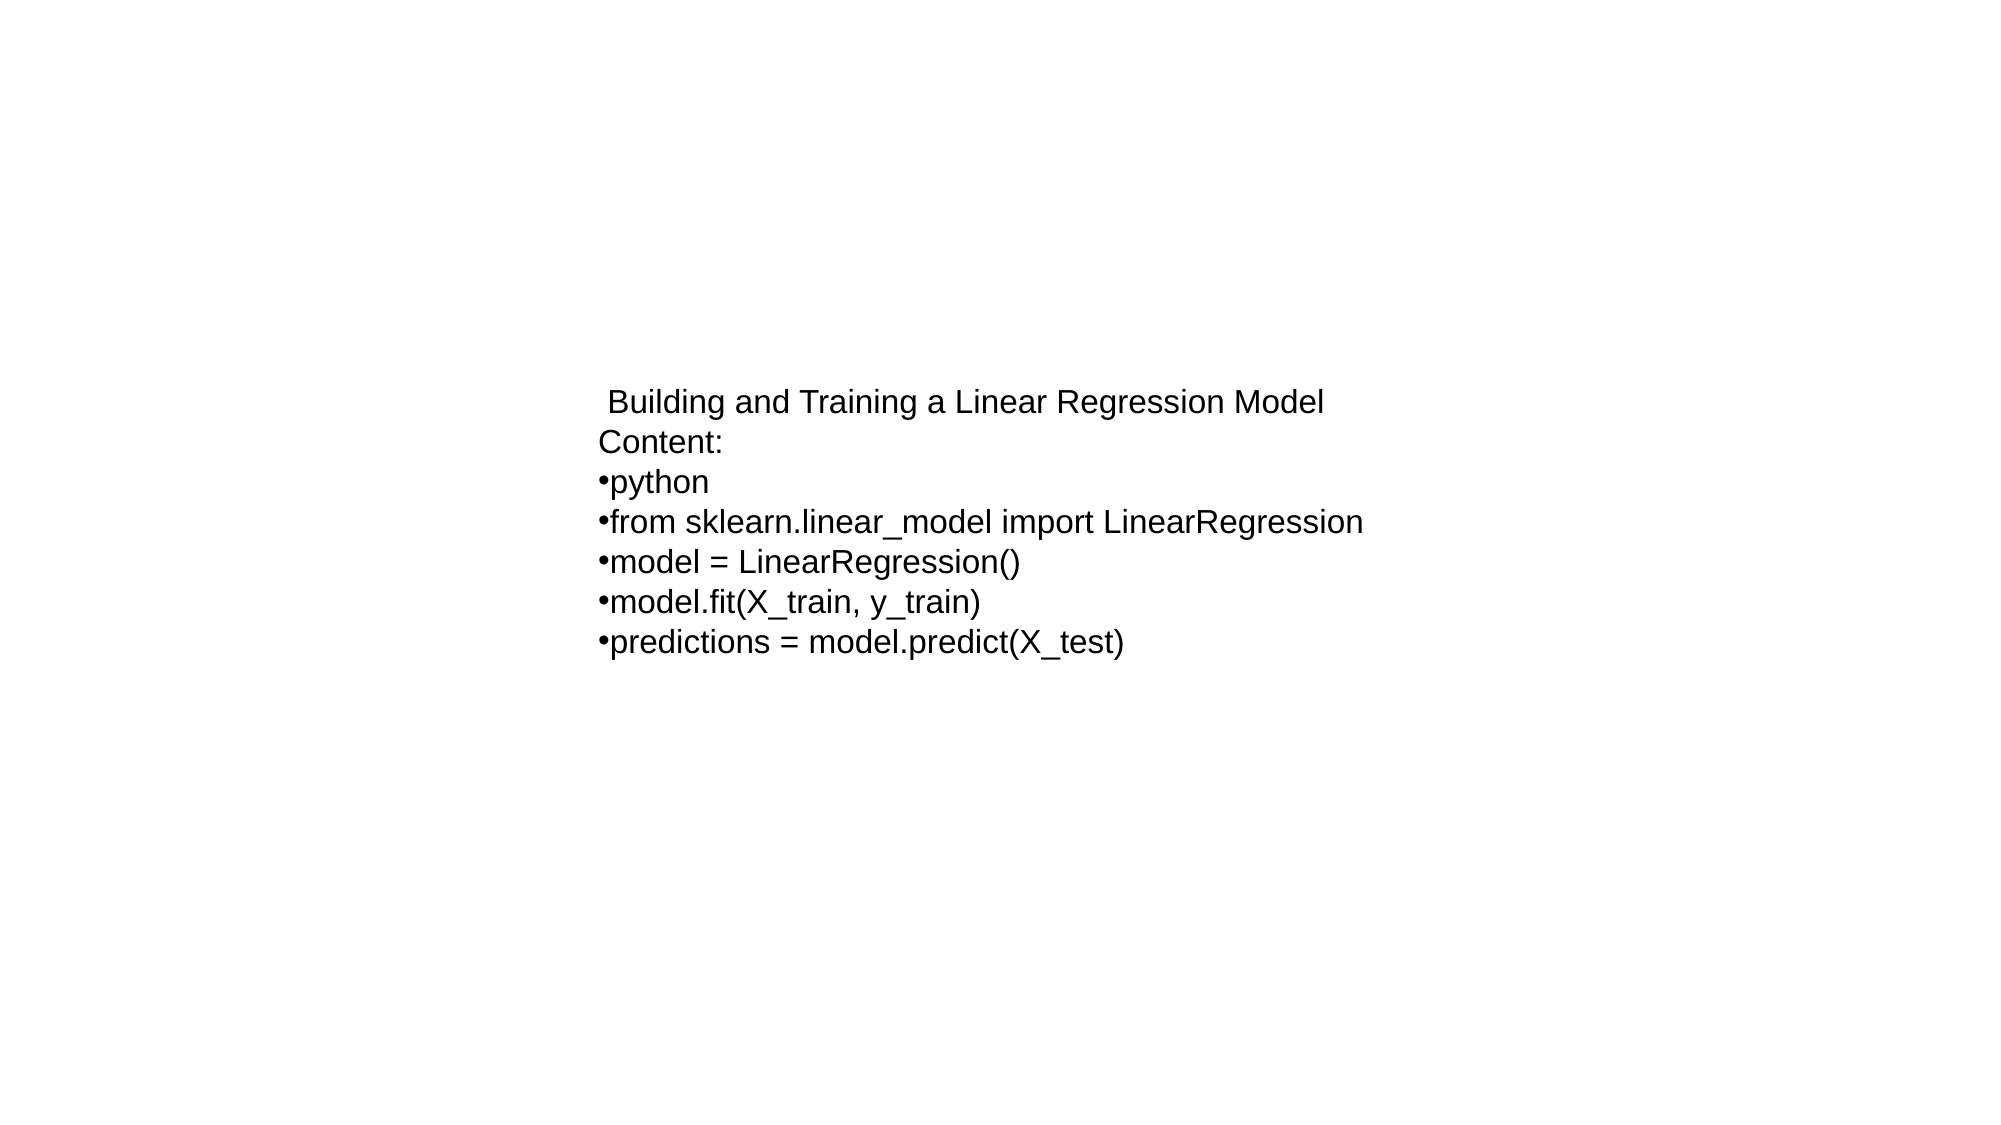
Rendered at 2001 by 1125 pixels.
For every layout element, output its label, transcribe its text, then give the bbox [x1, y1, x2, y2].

text_box Building and Training a Linear Regression Model Content: python from sklearn.linear_model import LinearRegression model = LinearRegression() model.fit(X_train, y_train) predictions = model.predict(X_test) [583, 373, 1417, 708]
